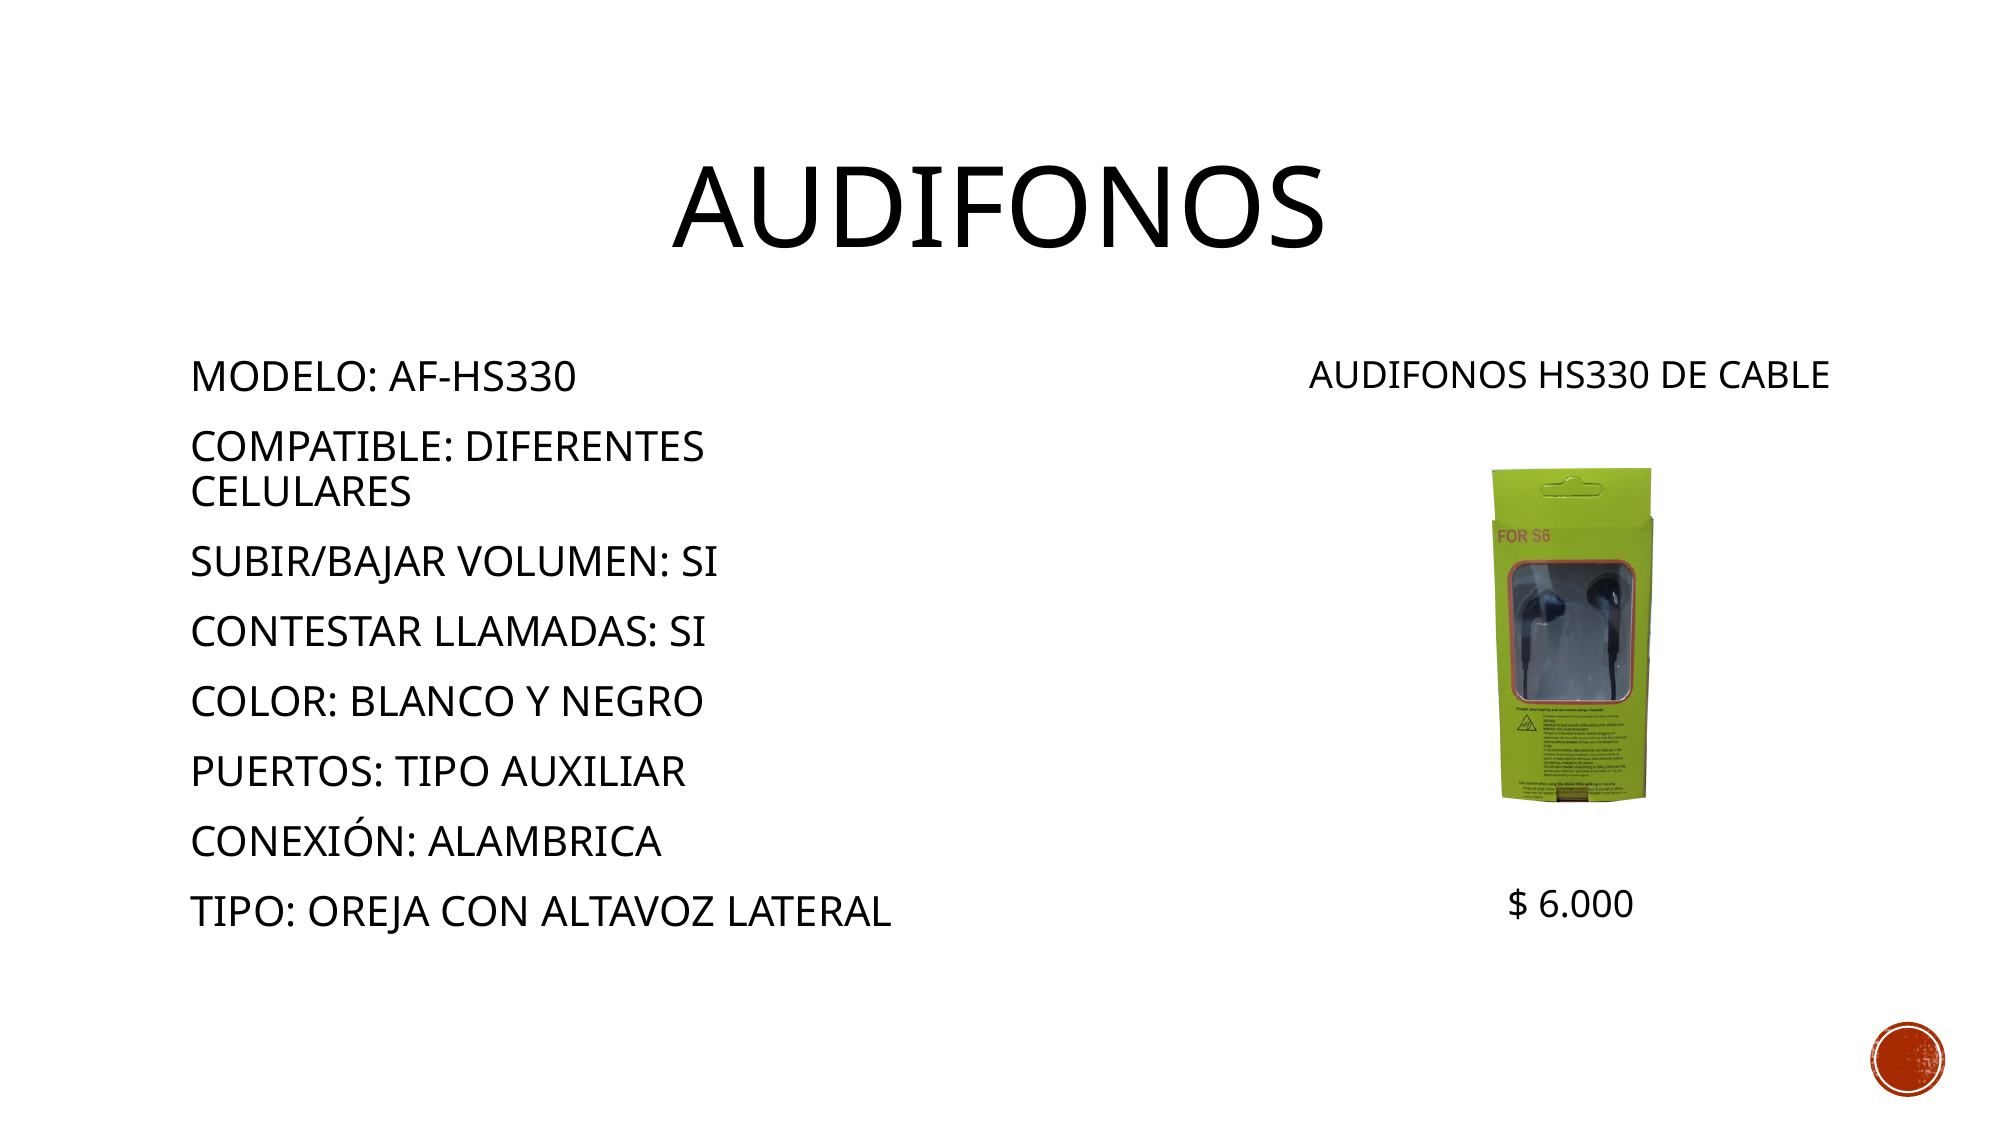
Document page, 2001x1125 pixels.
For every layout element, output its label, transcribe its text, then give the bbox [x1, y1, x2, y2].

title AUDIFONOS [175, 79, 1826, 344]
picture [1360, 413, 1782, 834]
list MODELO: AF-HS330 COMPATIBLE: DIFERENTES CELULARES SUBIR/BAJAR VOLUMEN: SI CONTESTAR LLAMADAS: SI COLOR: BLANCO Y NEGRO PUERTOS: TIPO AUXILIAR CONEXIÓN: ALAMBRICA TIPO: OREJA CON ALTAVOZ LATERAL [175, 348, 911, 1013]
text_box $ 6.000 [1492, 872, 1650, 933]
text_box AUDIFONOS HS330 DE CABLE [1294, 343, 1846, 404]
